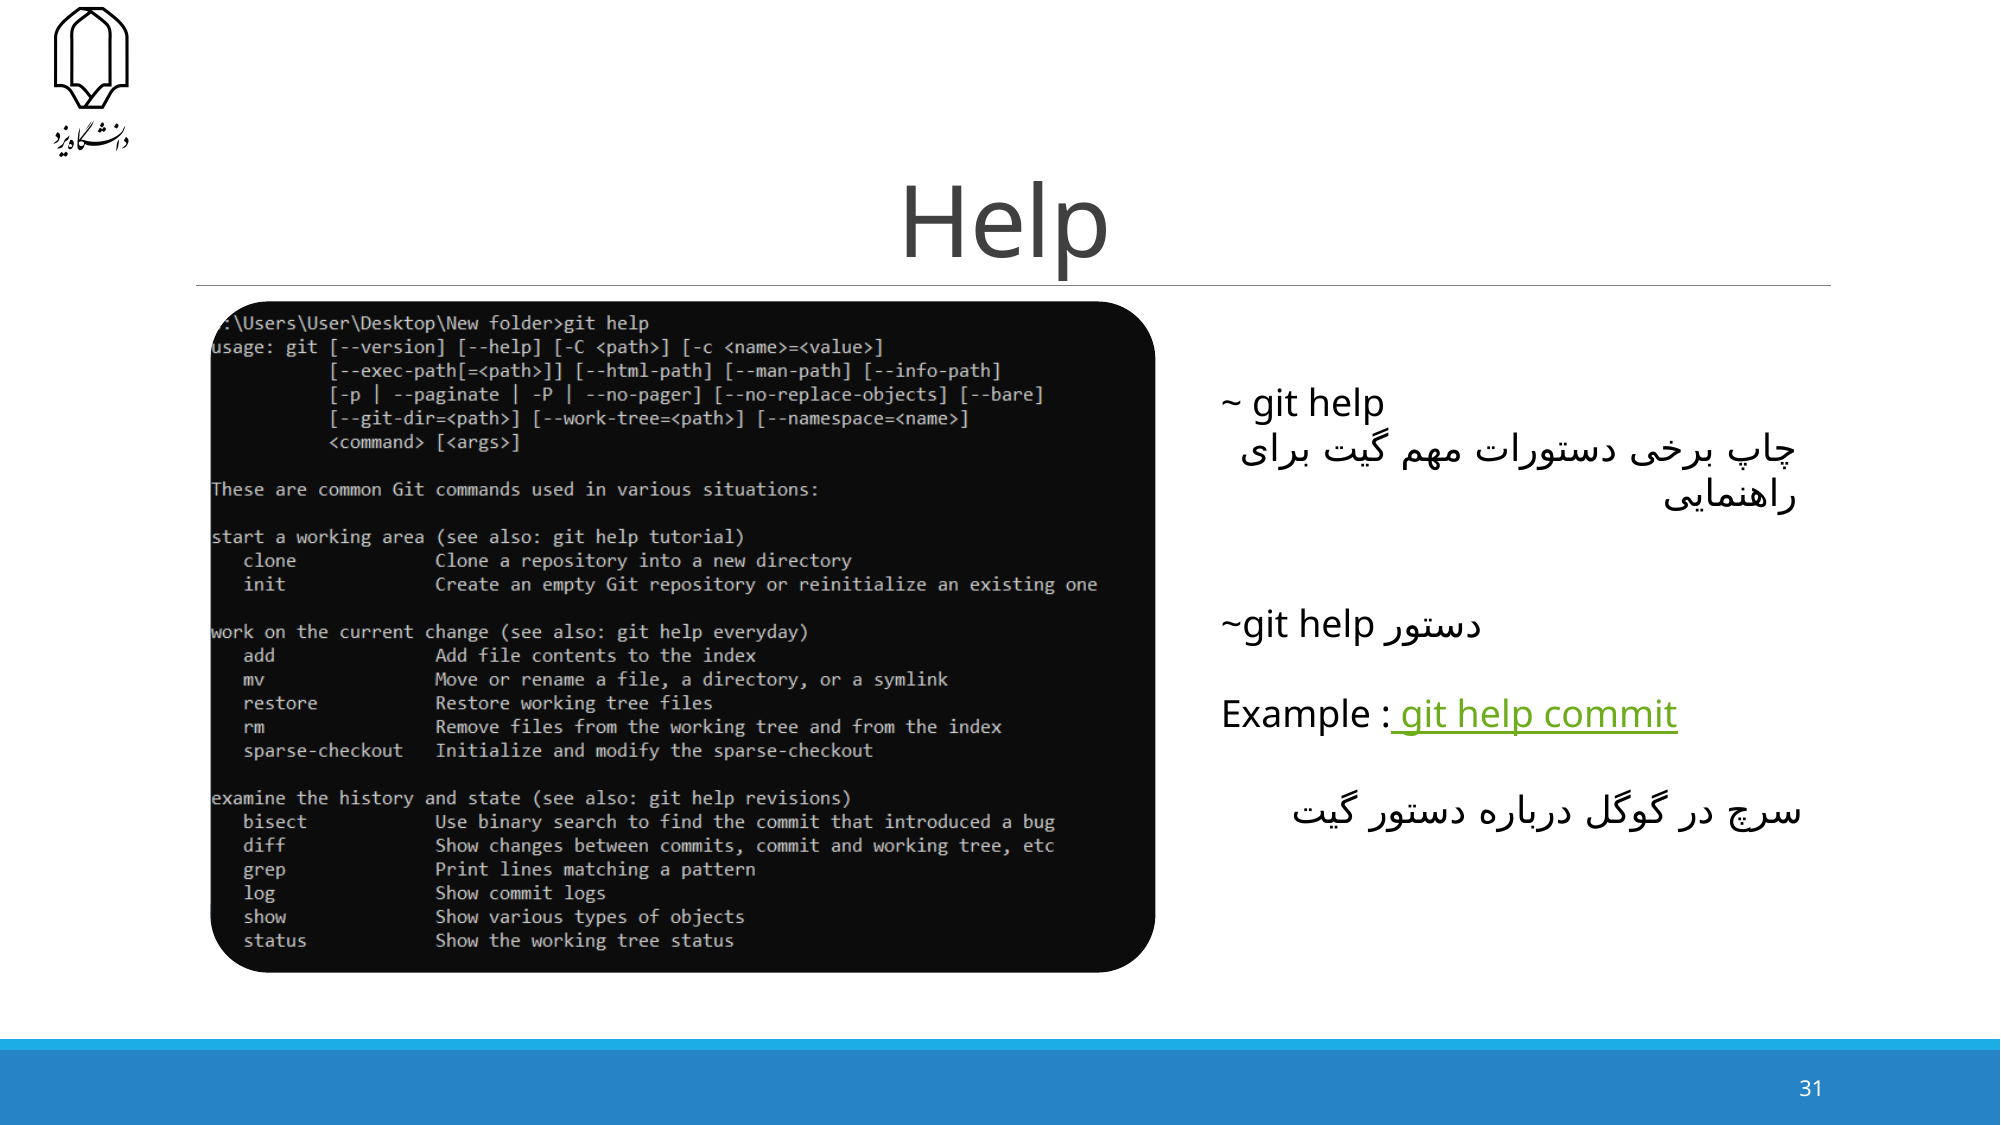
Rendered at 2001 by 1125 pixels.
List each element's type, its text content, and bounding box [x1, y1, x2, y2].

picture [43, 0, 136, 163]
title Help [180, 47, 1830, 285]
text_box ~git help دستور Example : git help commit سرچ در گوگل درباره دستور گیت [1206, 593, 1830, 839]
picture [209, 300, 1156, 974]
slide_number 31 [1624, 1059, 1840, 1120]
text_box ~ git help چاپ برخی دستورات مهم گیت برای راهنمایی [1206, 371, 1812, 522]
